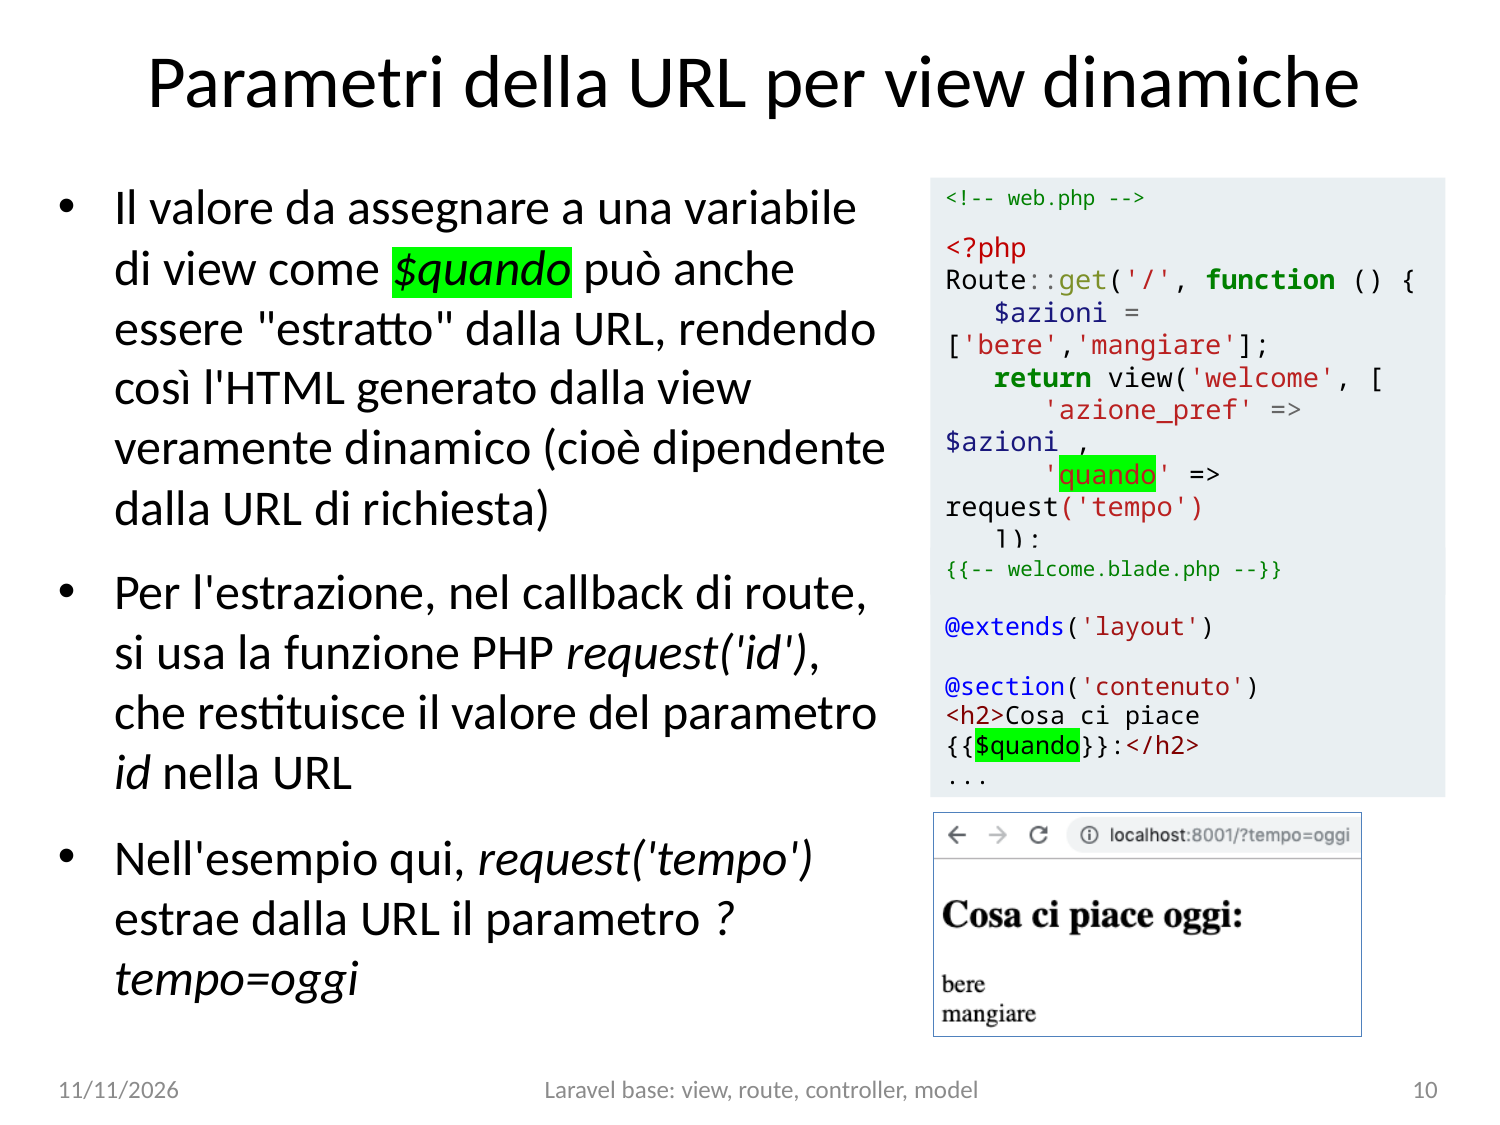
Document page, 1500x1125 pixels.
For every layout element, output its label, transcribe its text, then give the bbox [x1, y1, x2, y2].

text_box <!-- web.php --> <?php Route::get('/', function () { $azioni = ['bere','mangiare']; return view('welcome', [ 'azione_pref' => $azioni , 'quando' => request('tempo') ]); }); [930, 177, 1446, 547]
footer Laravel base: view, route, controller, model [524, 1058, 1000, 1119]
picture [932, 812, 1362, 1037]
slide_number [42, 1058, 393, 1119]
list Il valore da assegnare a una variabile di view come $quando può anche essere "estratto" dalla URL, rendendo così l'HTML generato dalla view veramente dinamico (cioè dipendente dalla URL di richiesta) Per l'estrazione, nel callback di route, si usa la funzione PHP request('id'), che restituisce il valore del parametro id nella URL Nell'esempio qui, request('tempo') estrae dalla URL il parametro ?tempo=oggi [42, 167, 904, 1059]
text_box {{-- welcome.blade.php --}} @extends('layout') @section('contenuto') <h2>Cosa ci piace {{$quando}}:</h2> ... [930, 547, 1446, 798]
slide_number 10 [1103, 1058, 1453, 1119]
title Parametri della URL per view dinamiche [58, 11, 1467, 144]
